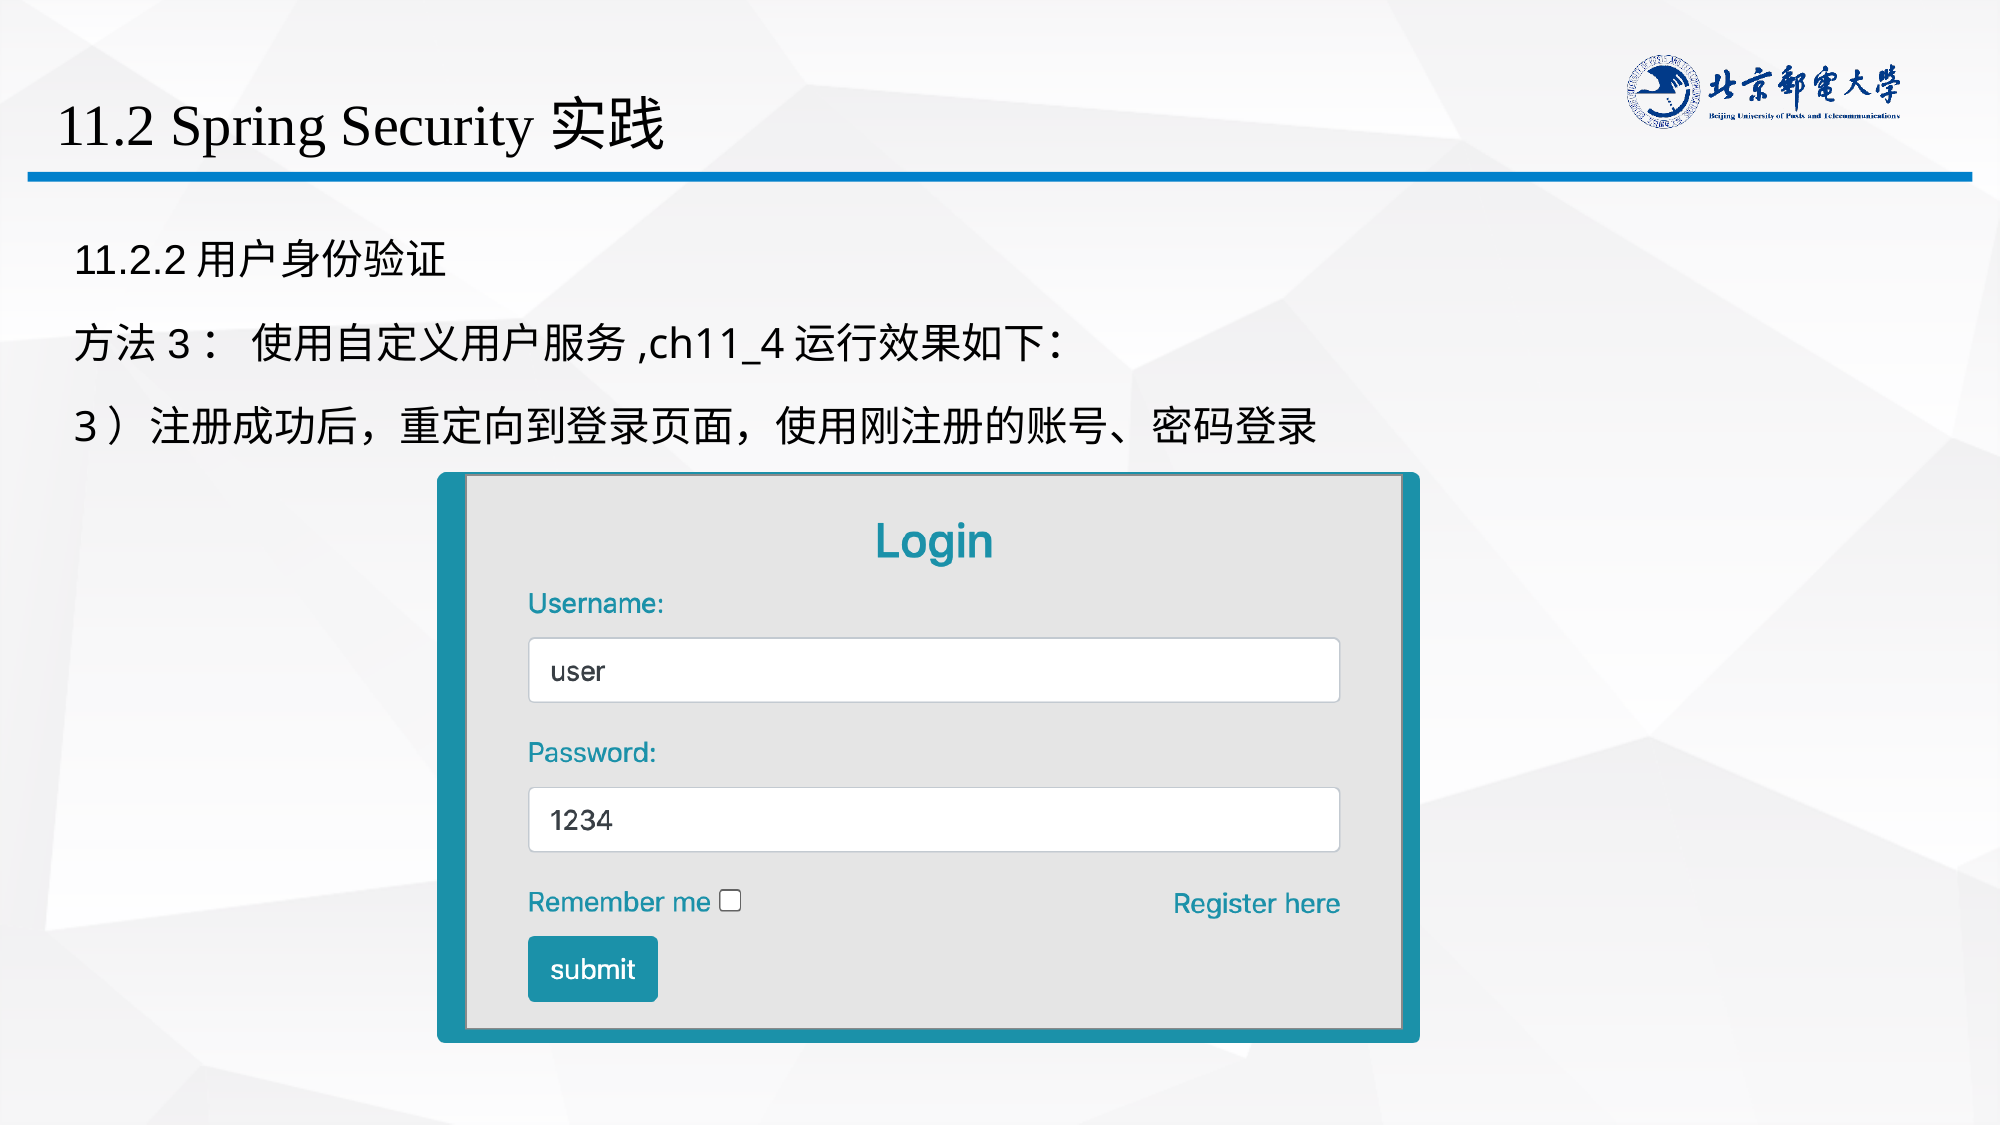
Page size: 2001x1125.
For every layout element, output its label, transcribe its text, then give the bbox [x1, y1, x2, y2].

text_box 11.2.2用户身份验证 方法3： 使用自定义用户服务,ch11_4运行效果如下： 3）注册成功后，重定向到登录页面，使用刚注册的账号、密码登录 [40, 200, 1936, 541]
title 11.2 Spring Security实践 [41, 52, 1188, 200]
picture [0, 0, 2000, 1125]
